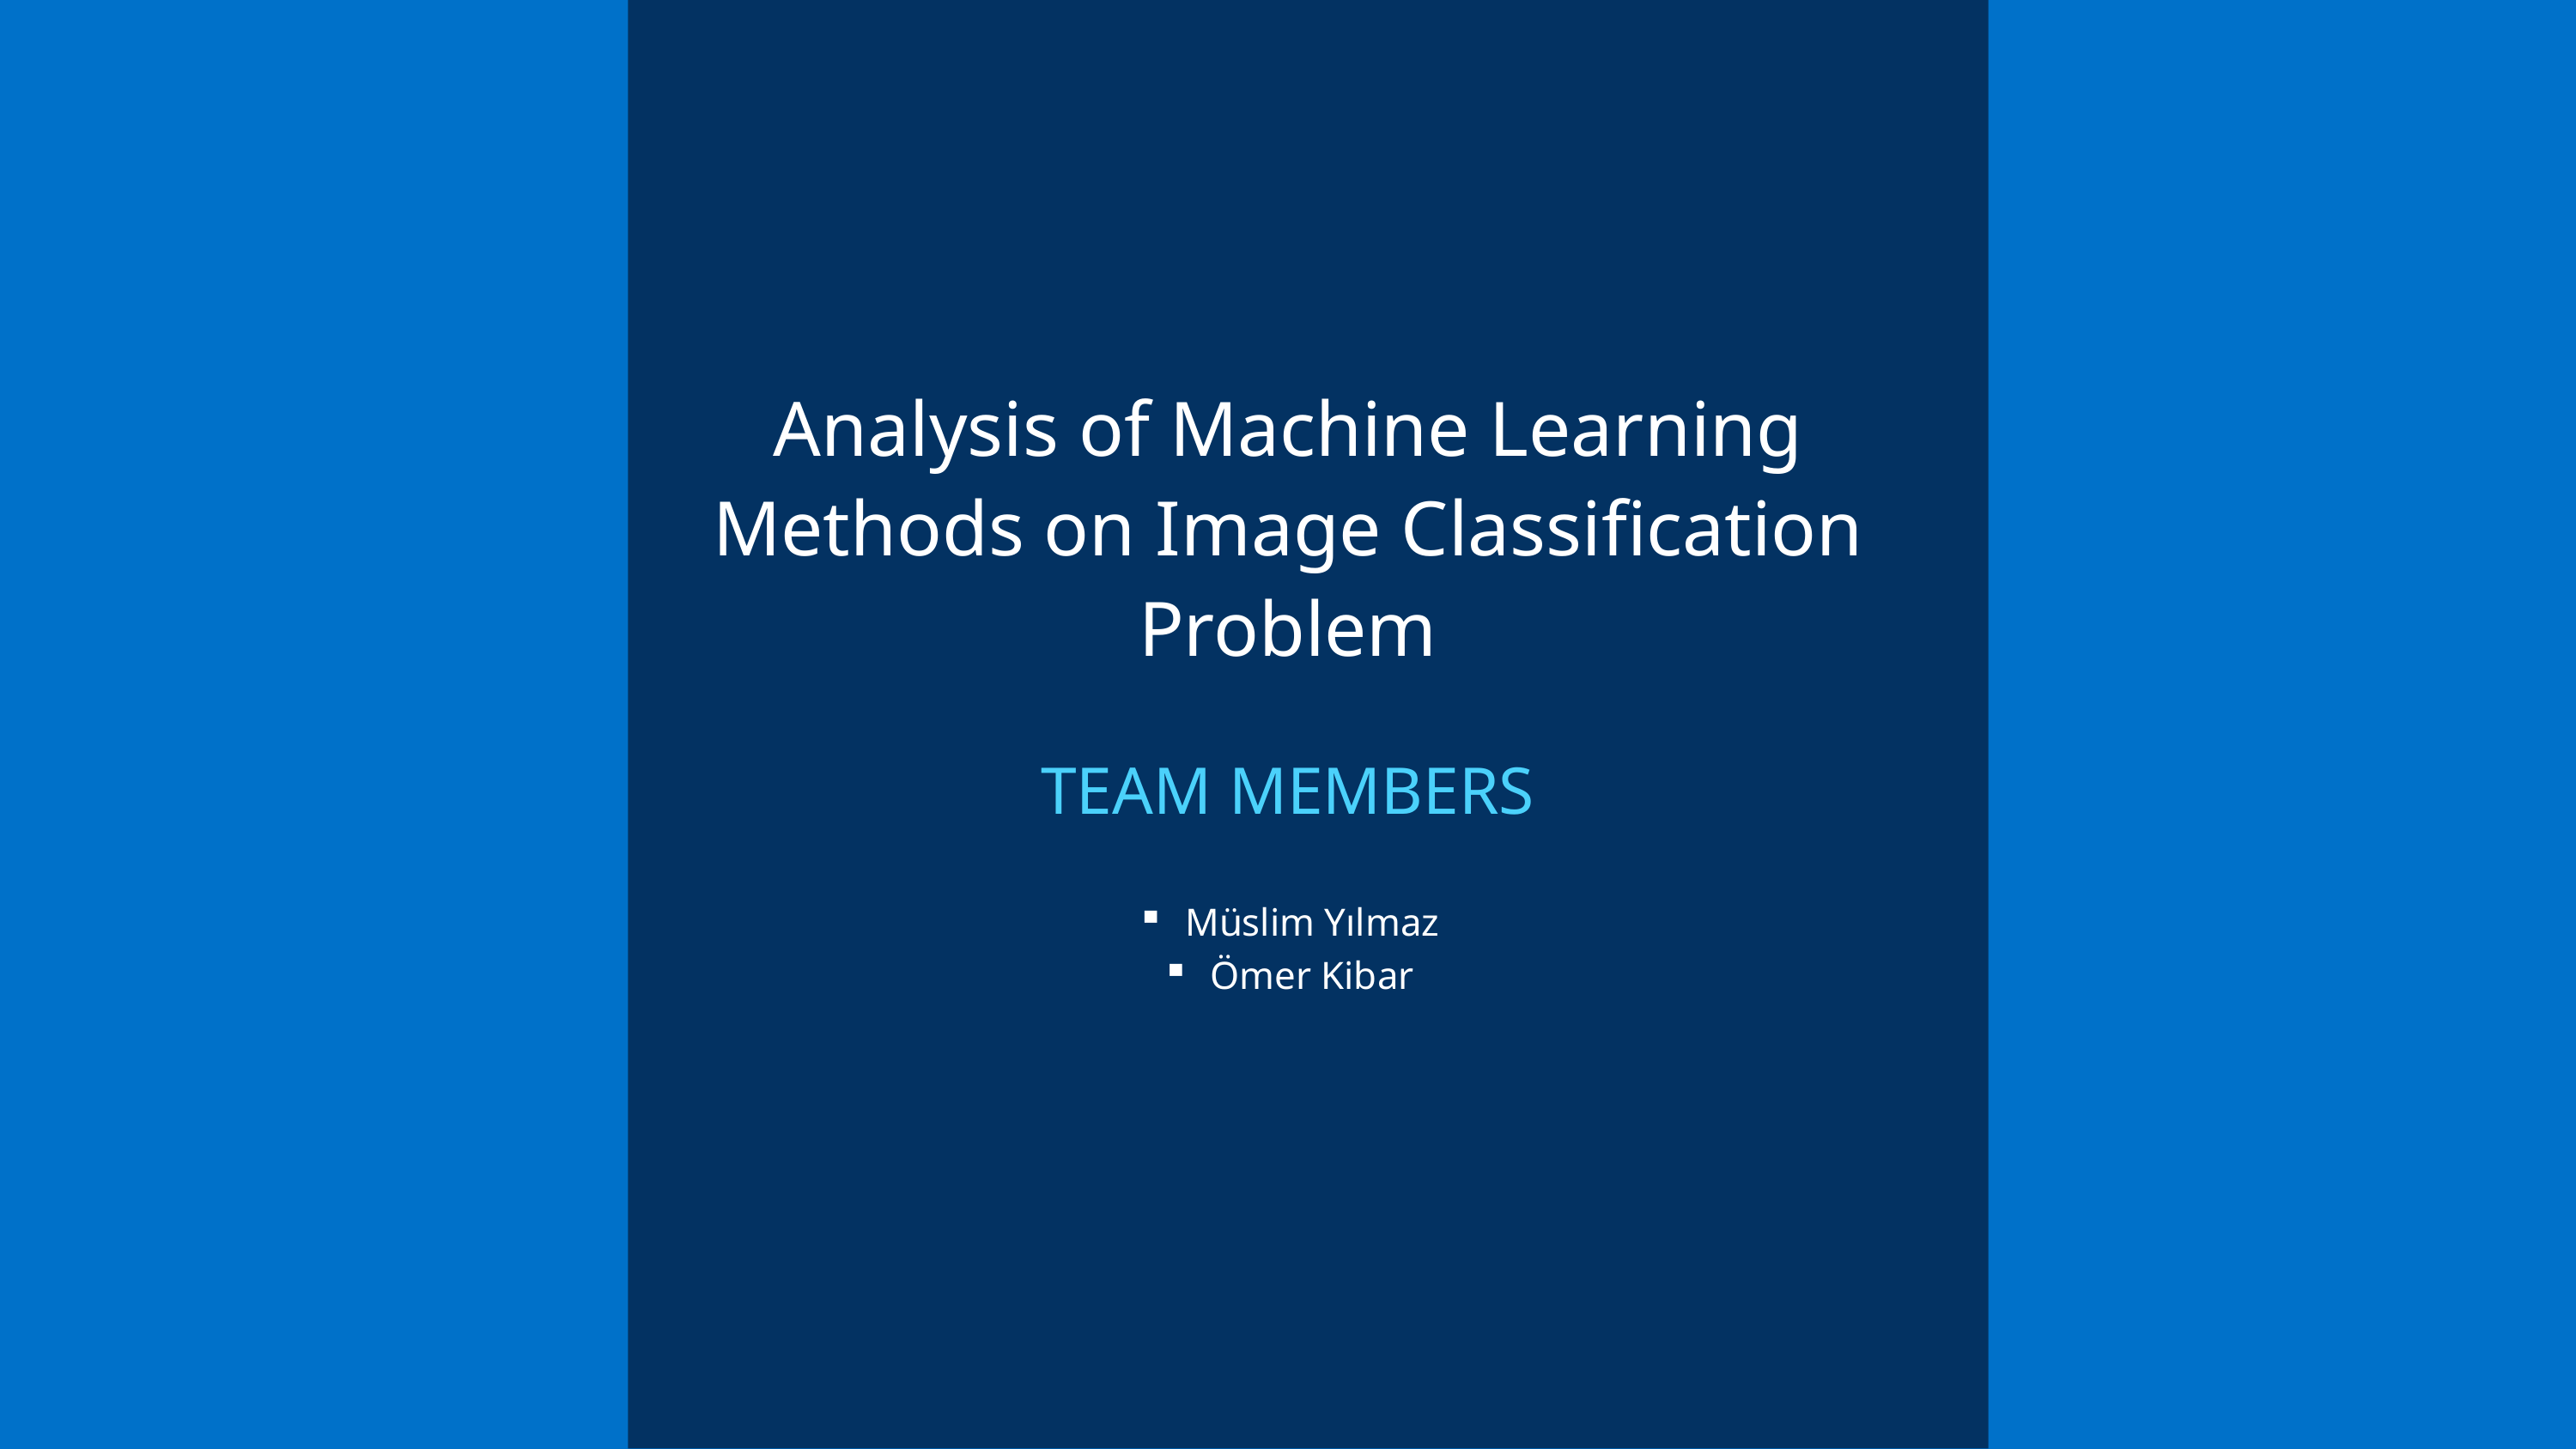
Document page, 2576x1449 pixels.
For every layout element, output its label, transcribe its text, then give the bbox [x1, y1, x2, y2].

text_box Müslim Yılmaz Ömer Kibar [801, 889, 1775, 997]
text_box [628, 0, 1989, 1449]
text_box TEAM MEMBERS [987, 736, 1589, 828]
text_box Analysis of Machine Learning Methods on Image Classification Problem [707, 371, 1869, 672]
